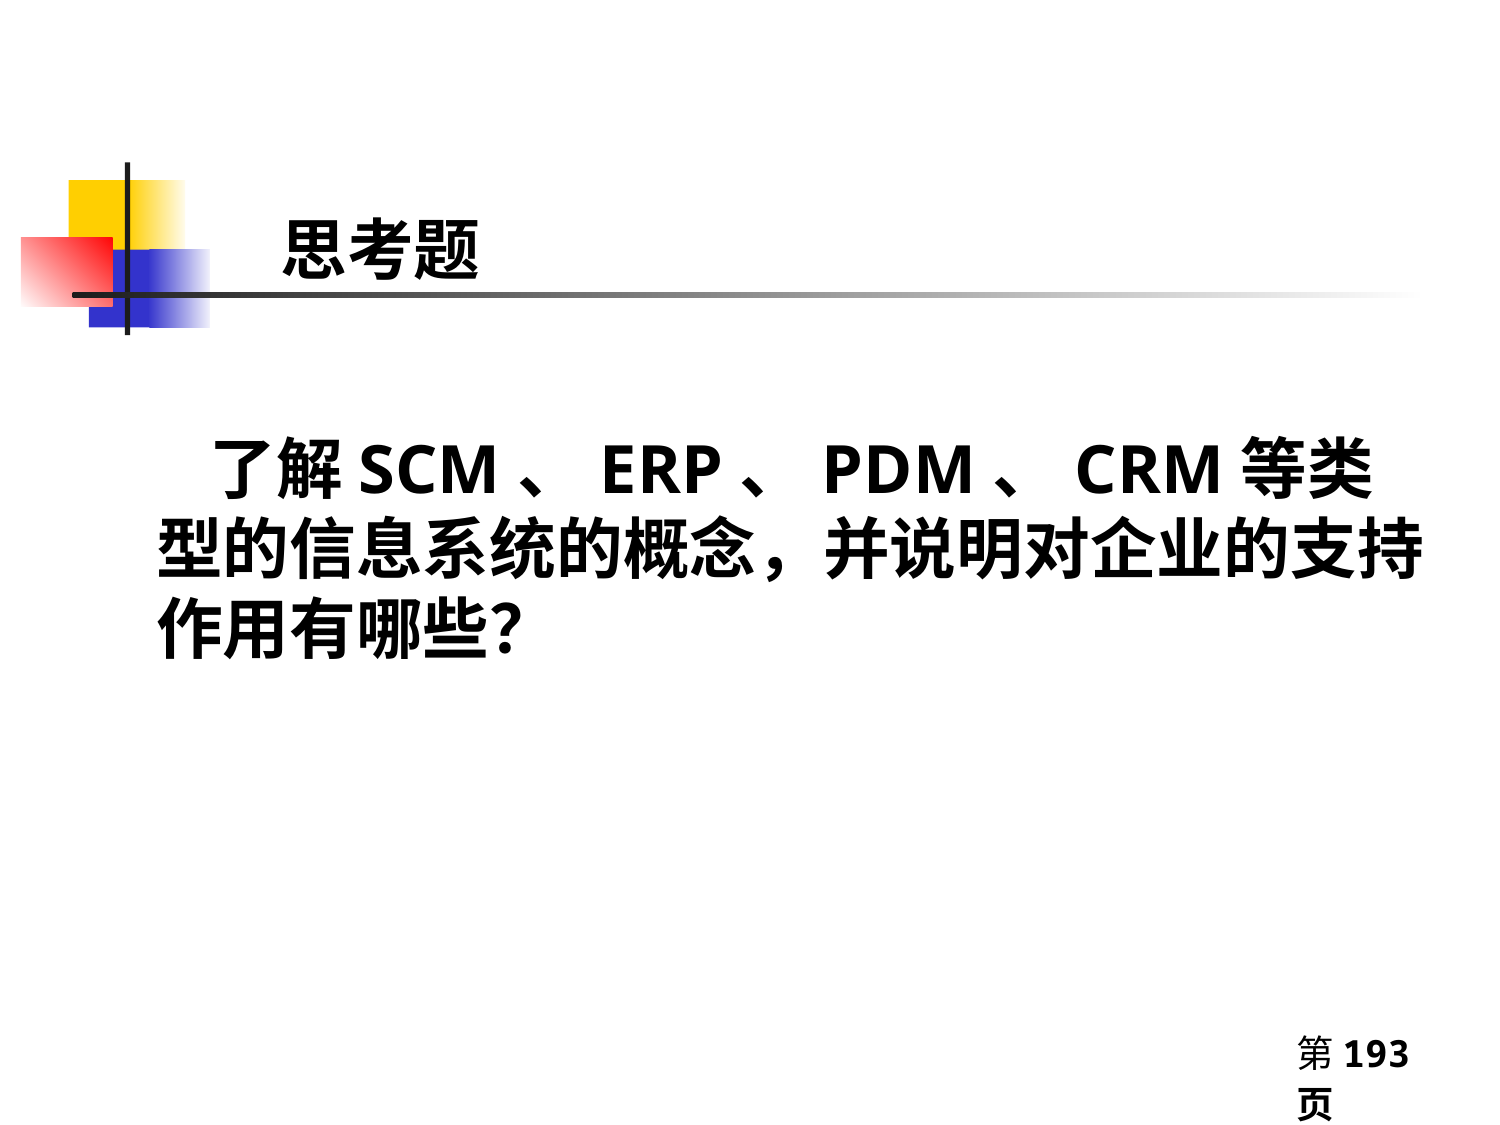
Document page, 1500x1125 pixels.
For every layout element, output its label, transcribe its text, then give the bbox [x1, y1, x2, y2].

list 了解SCM、ERP、PDM、CRM等类型的信息系统的概念，并说明对企业的支持作用有哪些？ [40, 326, 1448, 1002]
text_box 思考题 [265, 172, 1166, 323]
